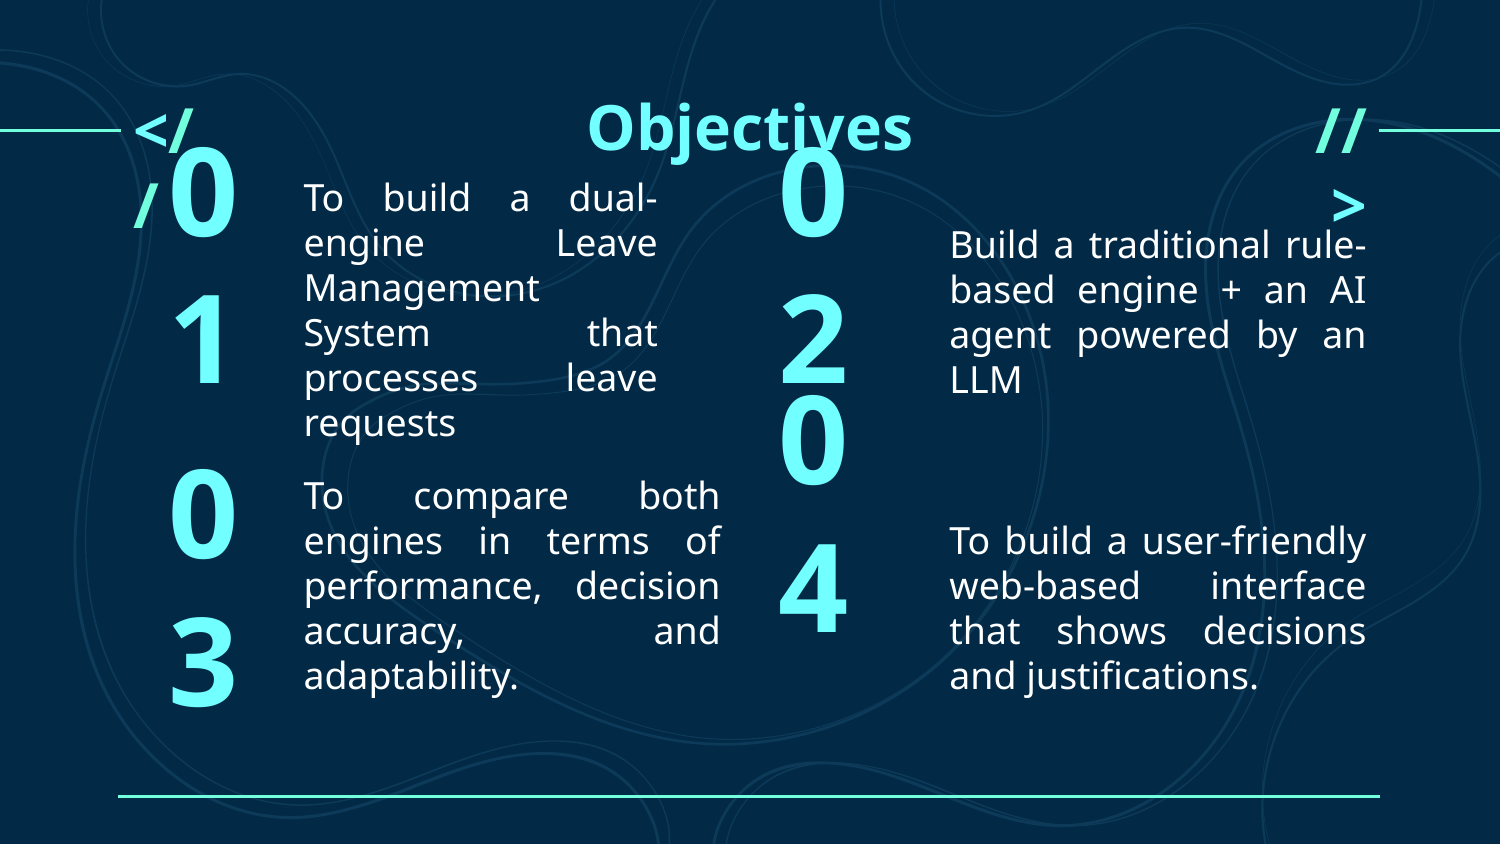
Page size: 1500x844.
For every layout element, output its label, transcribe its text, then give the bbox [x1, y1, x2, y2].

title 02 [763, 246, 935, 424]
title 04 [763, 494, 935, 672]
title 01 [118, 246, 289, 424]
subtitle To compare both engines in terms of performance, decision accuracy, and adaptability. [288, 630, 737, 713]
title 03 [118, 494, 289, 672]
title Objectives [240, 72, 1260, 167]
subtitle To build a dual-engine Leave Management System that processes leave requests [288, 255, 674, 460]
text_box <// [118, 76, 225, 164]
subtitle To build a user-friendly web-based interface that shows decisions and justifications. [934, 630, 1382, 713]
text_box //> [1275, 76, 1382, 164]
subtitle Build a traditional rule-based engine + an AI agent powered by an LLM [935, 256, 1382, 417]
